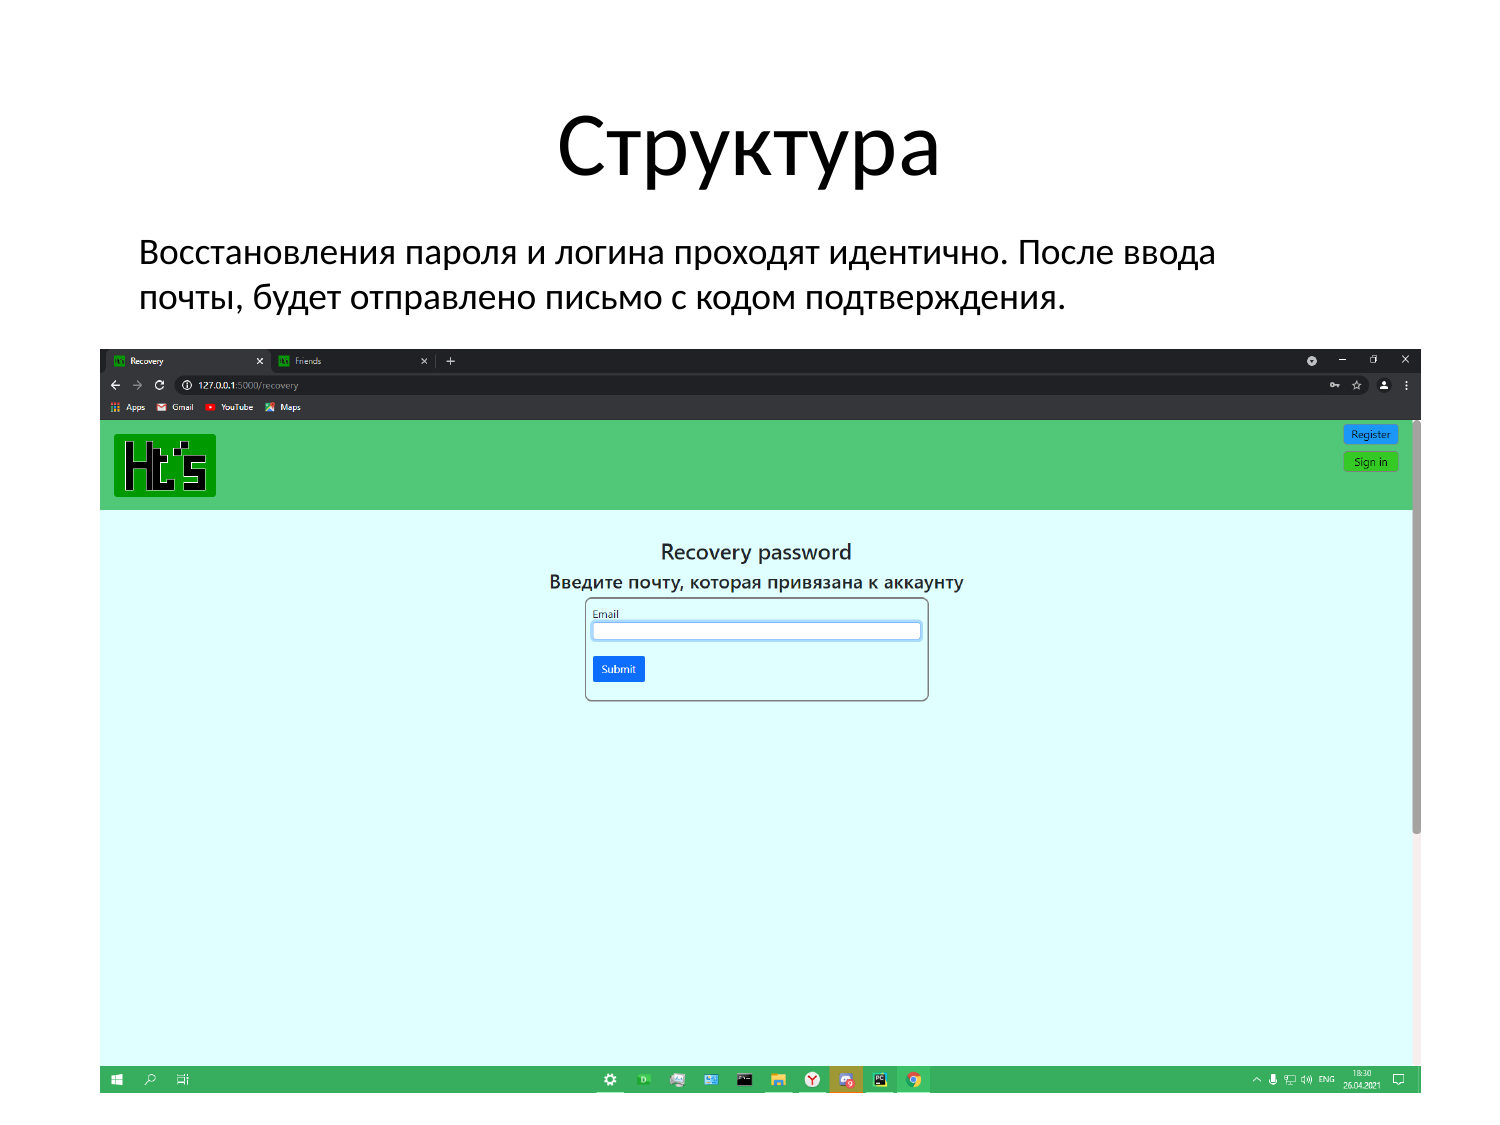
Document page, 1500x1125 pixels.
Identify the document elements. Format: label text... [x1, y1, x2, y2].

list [100, 349, 1421, 1093]
text_box Восстановления пароля и логина проходят идентично. После ввода почты, будет отправлено письмо с кодом подтверждения. [123, 219, 1341, 325]
title Структура [75, 45, 1425, 233]
